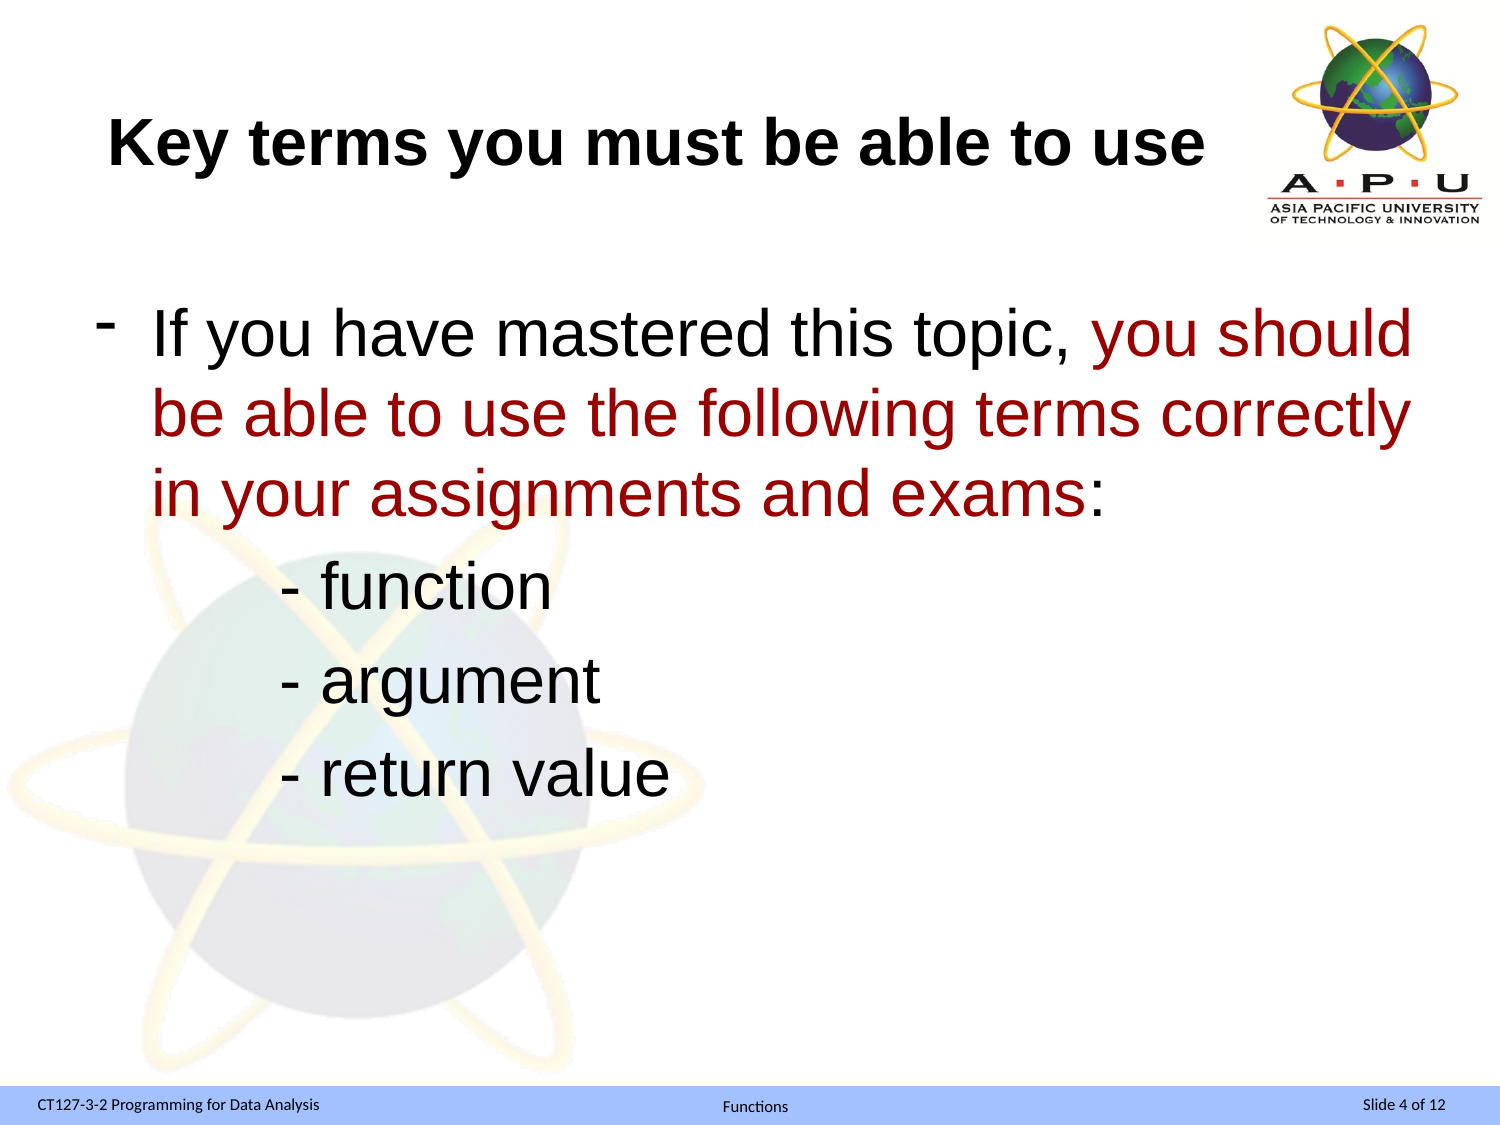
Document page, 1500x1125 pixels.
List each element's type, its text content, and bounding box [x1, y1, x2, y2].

list If you have mastered this topic, you should be able to use the following terms correctly in your assignments and exams: - function - argument - return value [79, 208, 1430, 1059]
picture [1251, 0, 1500, 249]
title Key terms you must be able to use [79, 45, 1235, 208]
